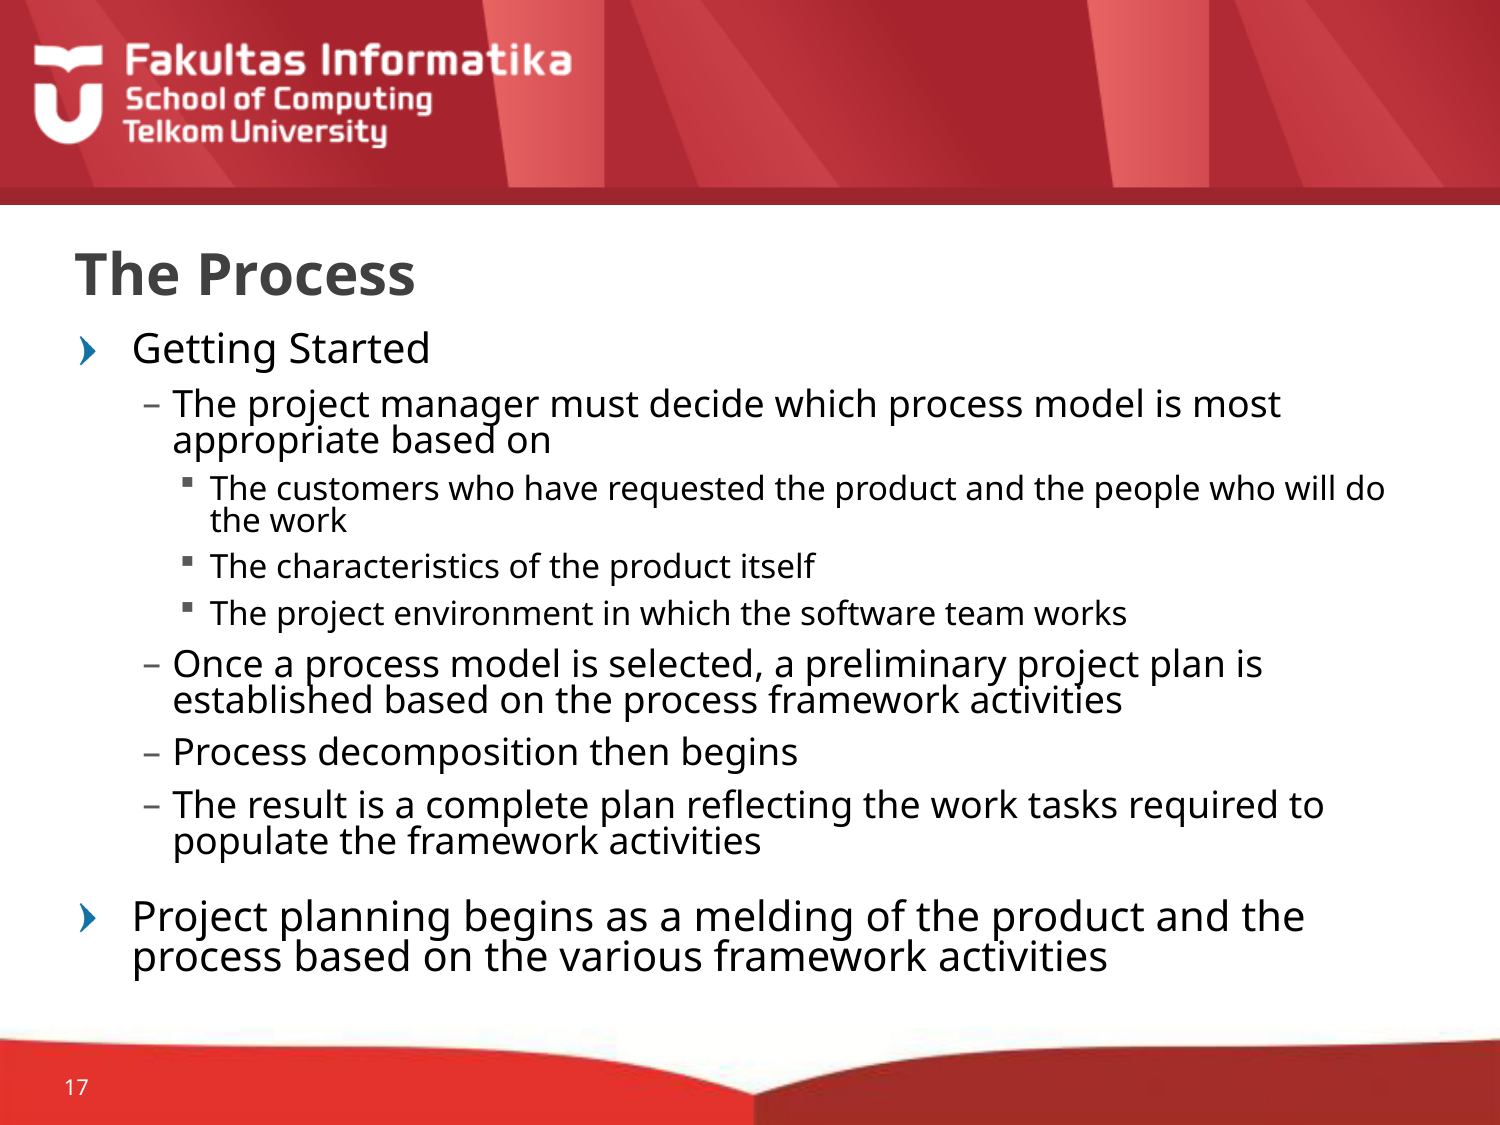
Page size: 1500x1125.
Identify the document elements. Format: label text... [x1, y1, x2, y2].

title The Process [59, 219, 1426, 324]
slide_number 17 [63, 1058, 123, 1119]
picture [74, 894, 99, 934]
picture [0, 0, 1500, 205]
list Getting Started The project manager must decide which process model is most appropriate based on The customers who have requested the product and the people who will do the work The characteristics of the product itself The project environment in which the software team works Once a process model is selected, a preliminary project plan is established based on the process framework activities Process decomposition then begins The result is a complete plan reflecting the work tasks required to populate the framework activities Project planning begins as a melding of the product and the process based on the various framework activities [59, 324, 1426, 990]
picture [74, 327, 99, 367]
picture [0, 1024, 1500, 1125]
